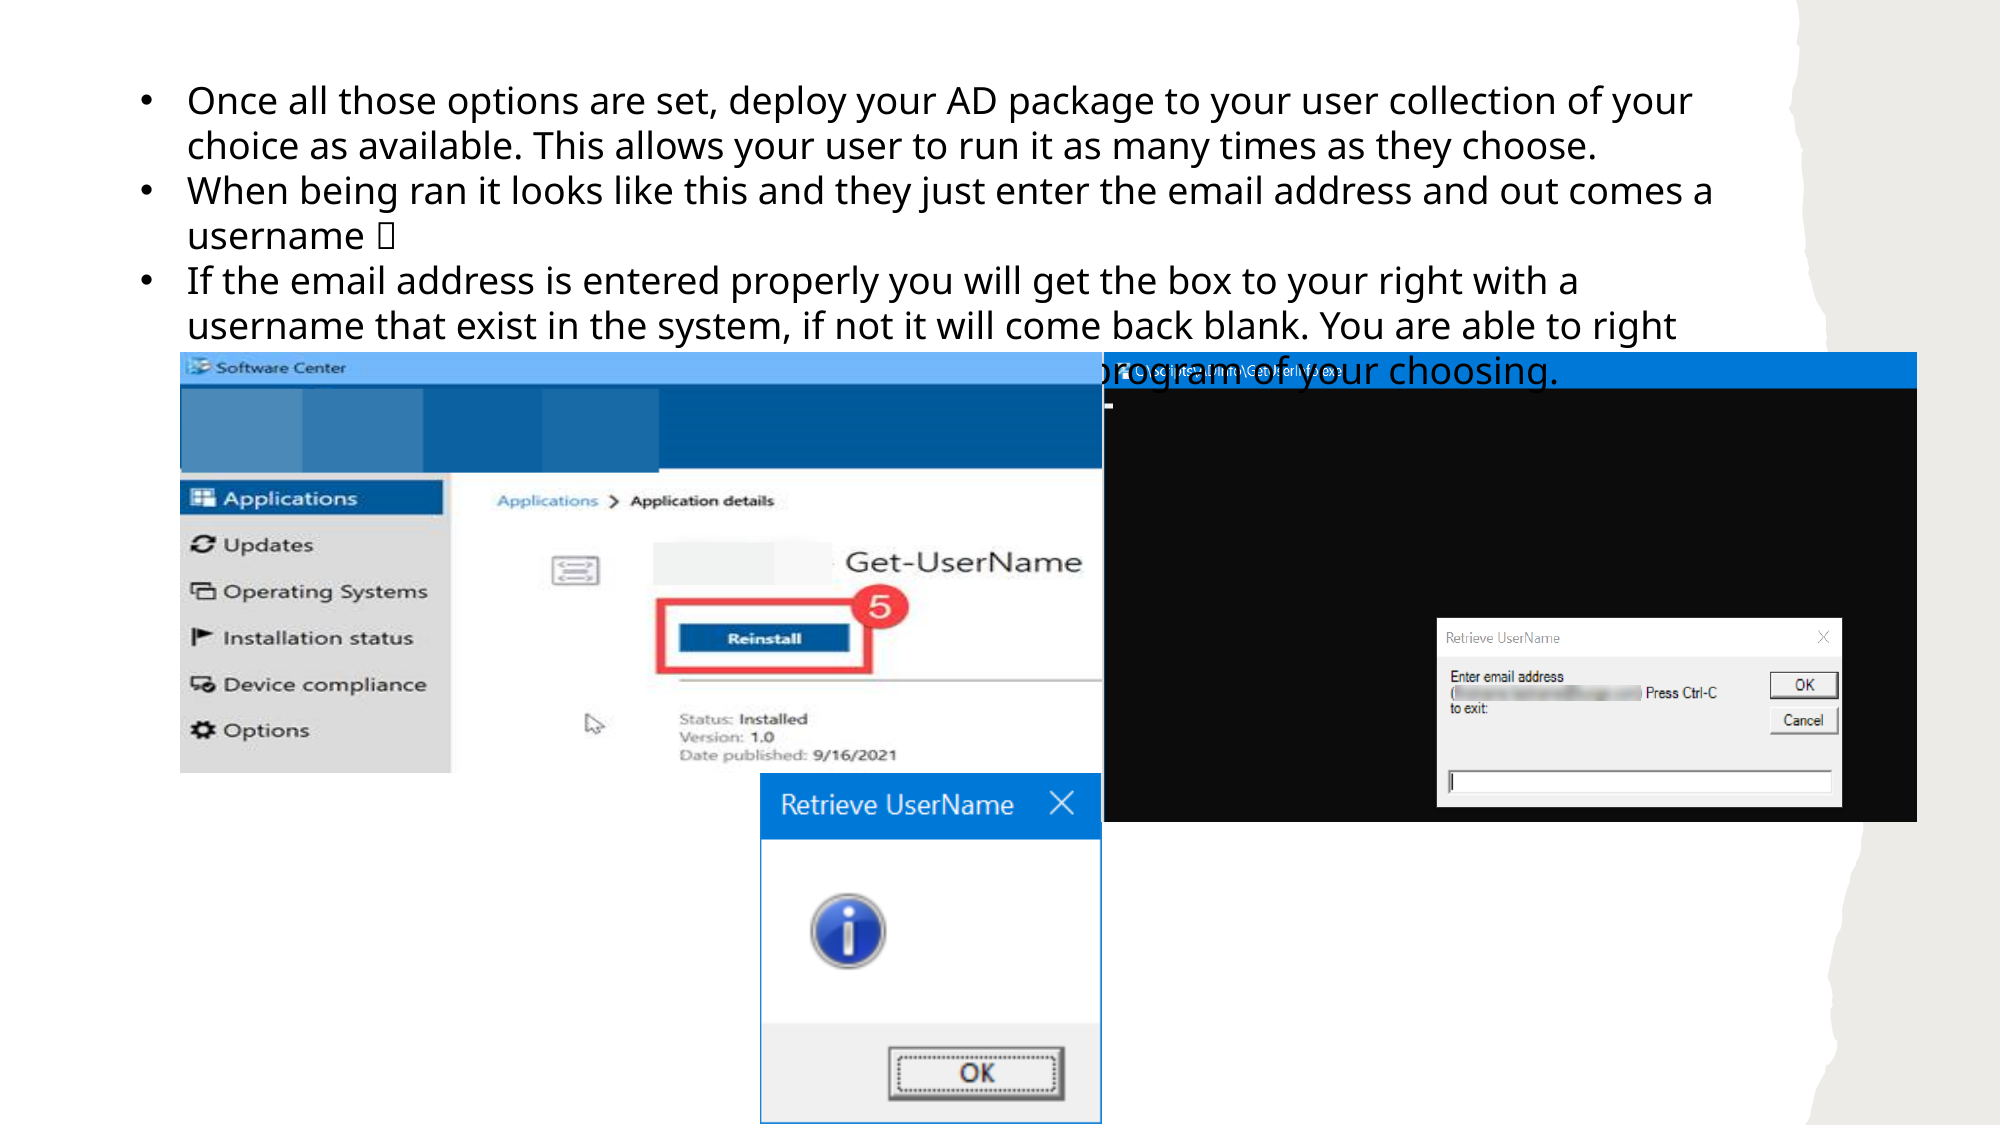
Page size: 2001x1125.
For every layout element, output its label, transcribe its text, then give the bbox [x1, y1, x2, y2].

picture [180, 0, 2000, 1125]
text_box Once all those options are set, deploy your AD package to your user collection of your choice as available. This allows your user to run it as many times as they choose. When being ran it looks like this and they just enter the email address and out comes a username  If the email address is entered properly you will get the box to your right with a username that exist in the system, if not it will come back blank. You are able to right click and copy from the output box to a notepad or program of your choosing. [125, 70, 1737, 400]
